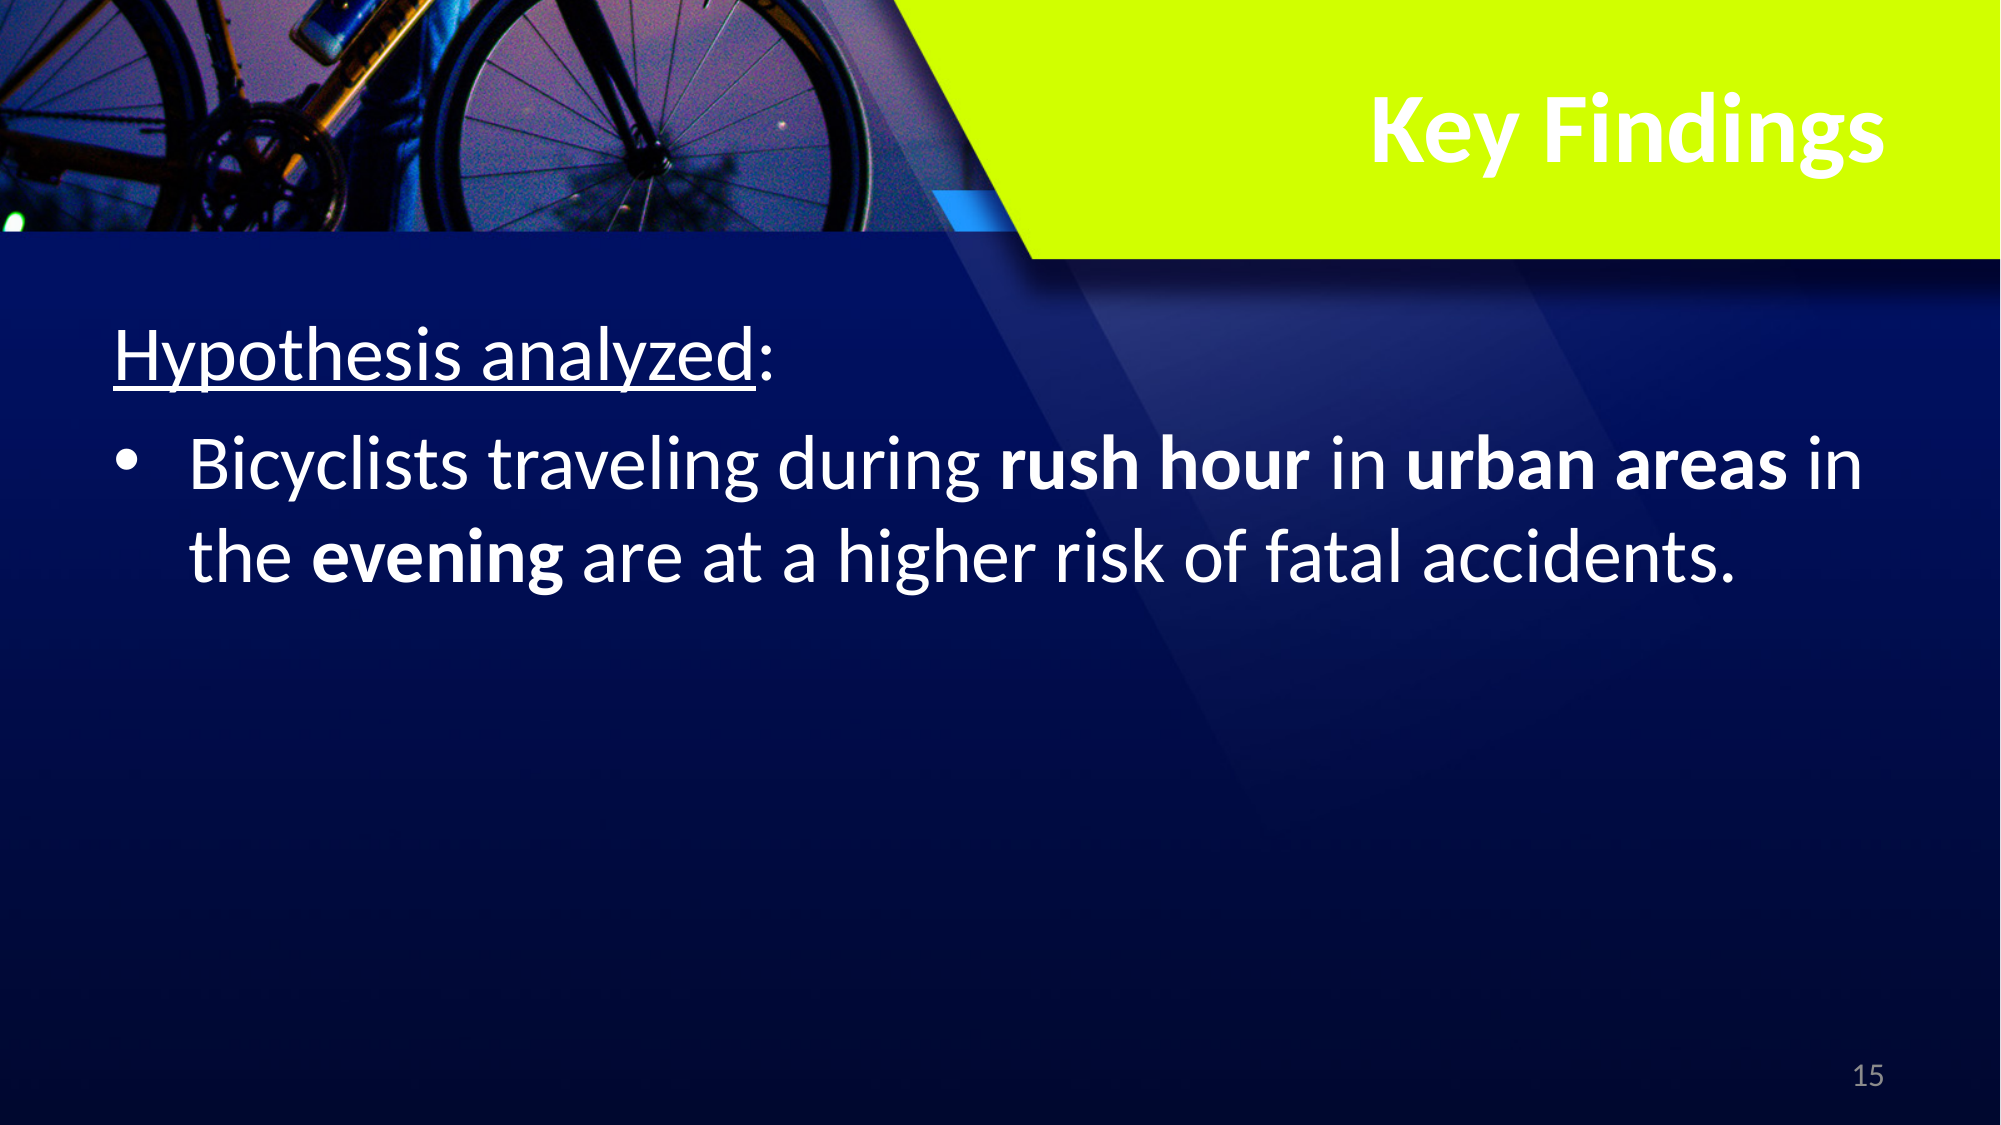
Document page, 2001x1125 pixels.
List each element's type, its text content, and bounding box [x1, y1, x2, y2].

title Key Findings [98, 41, 1902, 203]
picture [0, 0, 2001, 1125]
list Hypothesis analyzed: Bicyclists traveling during rush hour in urban areas in the evening are at a higher risk of fatal accidents. [98, 295, 1902, 1031]
picture [453, 0, 459, 13]
slide_number 15 [1433, 1042, 1900, 1103]
